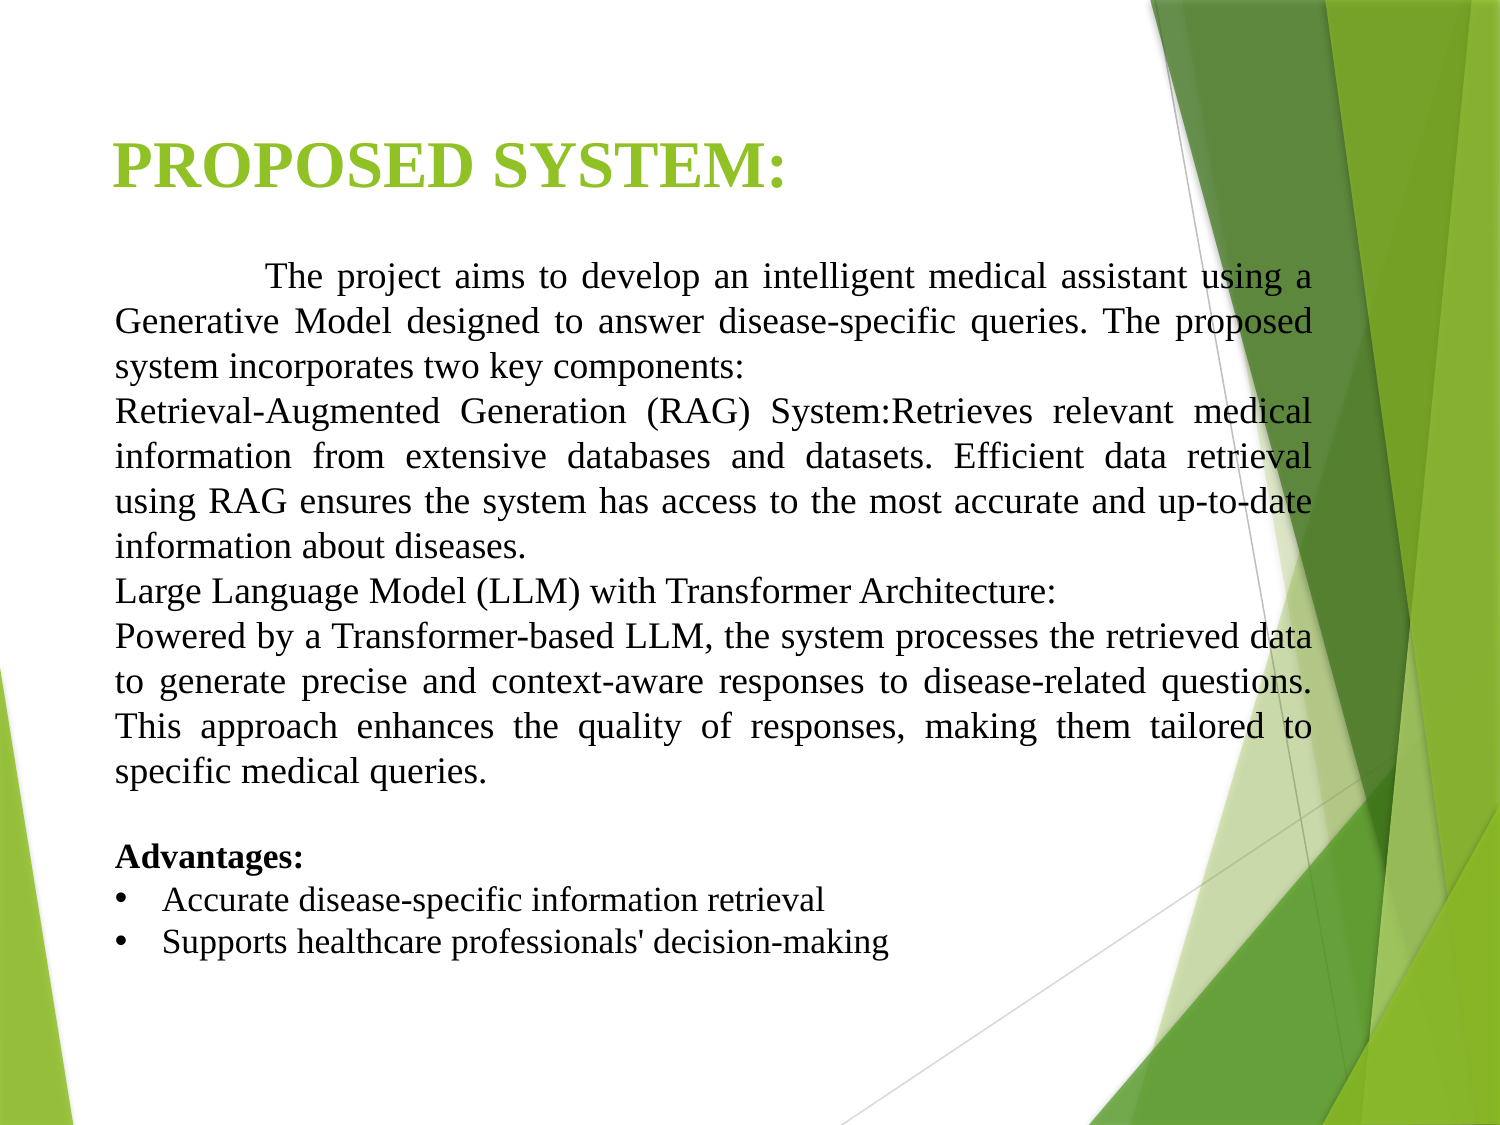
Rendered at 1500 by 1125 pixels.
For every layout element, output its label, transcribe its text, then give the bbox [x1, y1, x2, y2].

text_box The project aims to develop an intelligent medical assistant using a Generative Model designed to answer disease-specific queries. The proposed system incorporates two key components: Retrieval-Augmented Generation (RAG) System:Retrieves relevant medical information from extensive databases and datasets. Efficient data retrieval using RAG ensures the system has access to the most accurate and up-to-date information about diseases. Large Language Model (LLM) with Transformer Architecture: Powered by a Transformer-based LLM, the system processes the retrieved data to generate precise and context-aware responses to disease-related questions. This approach enhances the quality of responses, making them tailored to specific medical queries. Advantages: Accurate disease-specific information retrieval Supports healthcare professionals' decision-making [100, 243, 1330, 1125]
title PROPOSED SYSTEM: [97, 54, 1140, 268]
